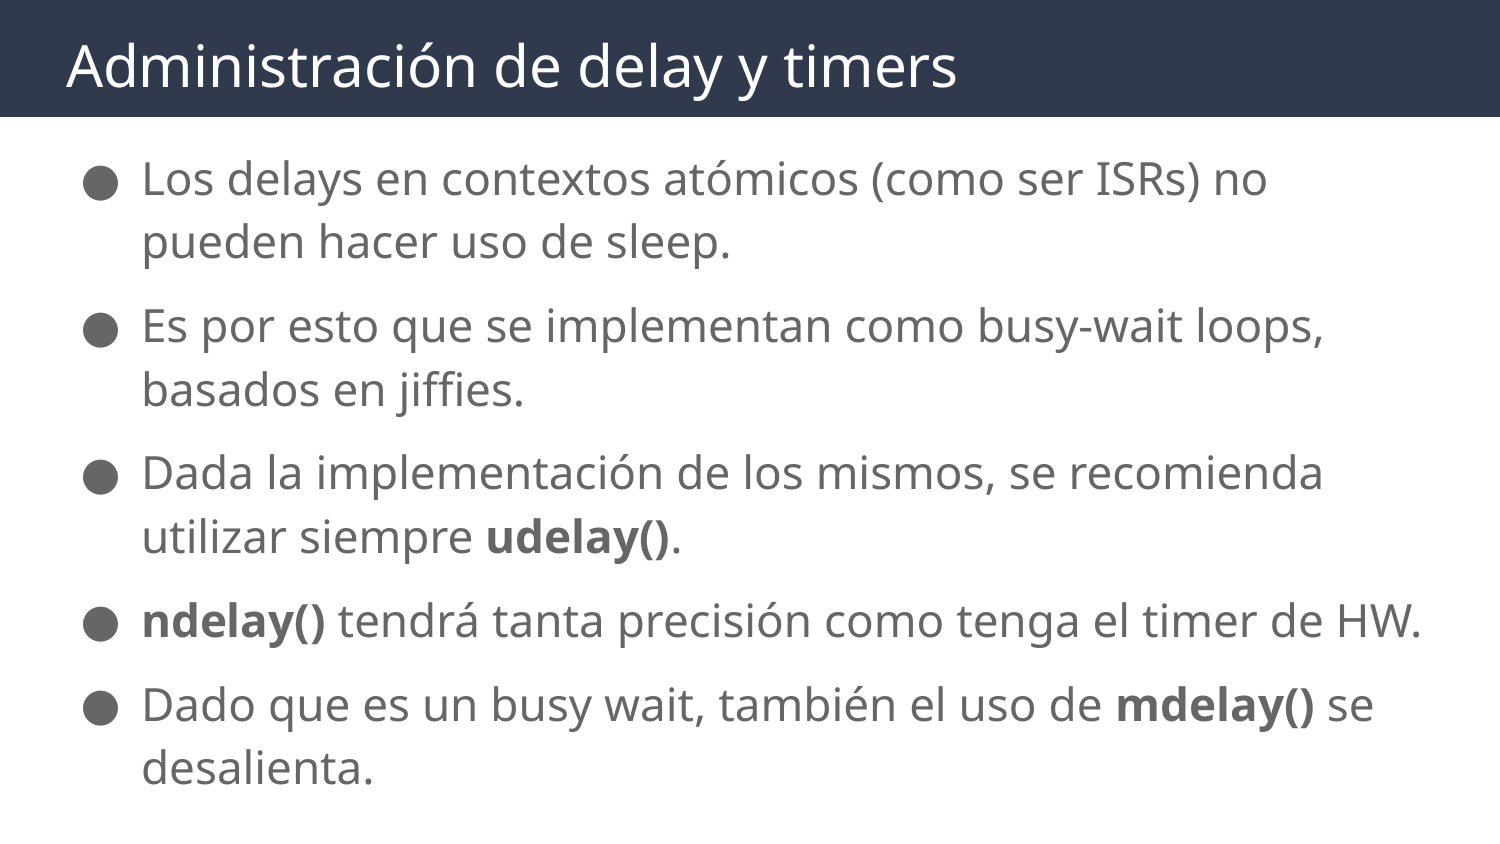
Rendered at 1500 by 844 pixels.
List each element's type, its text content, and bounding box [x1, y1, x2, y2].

title Administración de delay y timers [51, 14, 1449, 117]
list Los delays en contextos atómicos (como ser ISRs) no pueden hacer uso de sleep. Es por esto que se implementan como busy-wait loops, basados en jiffies. Dada la implementación de los mismos, se recomienda utilizar siempre udelay(). ndelay() tendrá tanta precisión como tenga el timer de HW. Dado que es un busy wait, también el uso de mdelay() se desalienta. [51, 126, 1449, 817]
